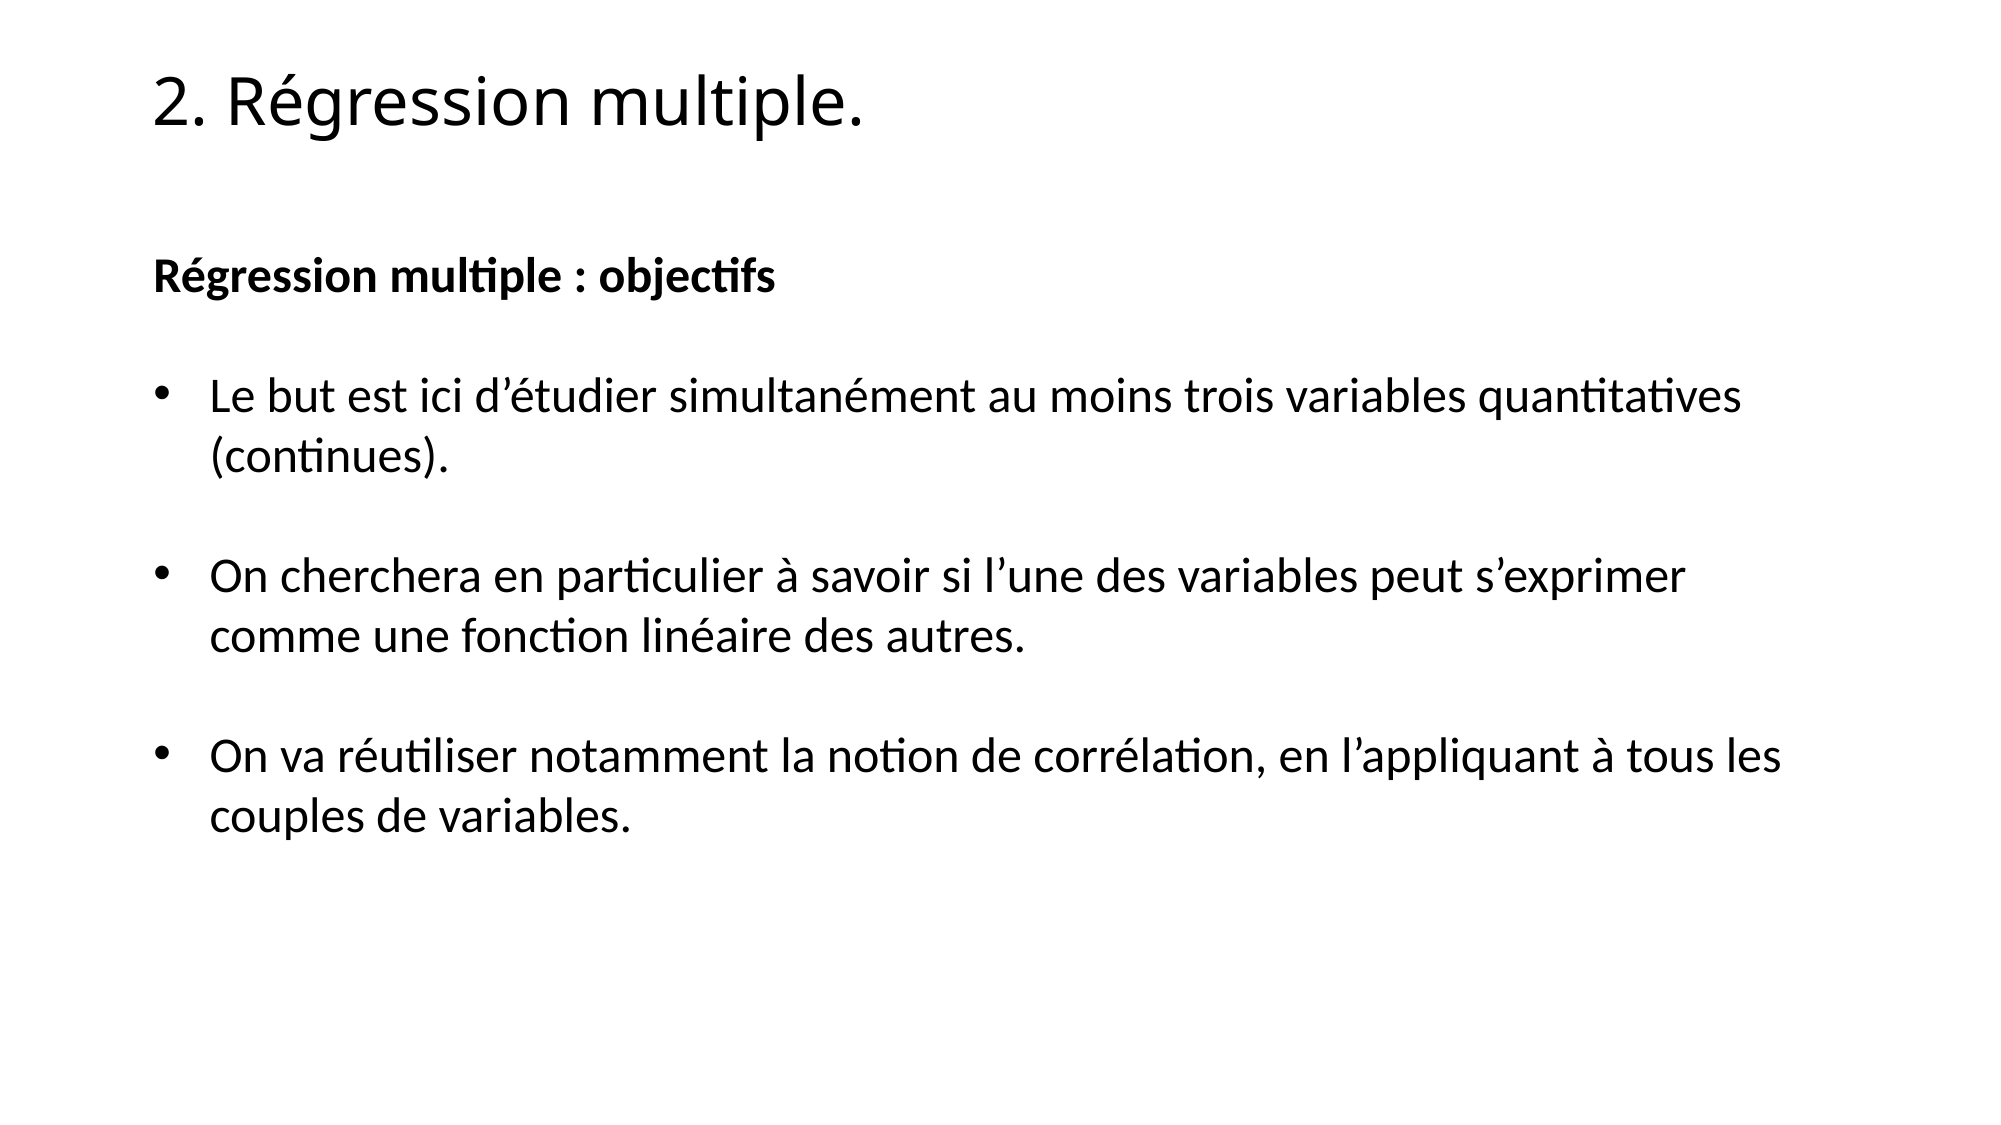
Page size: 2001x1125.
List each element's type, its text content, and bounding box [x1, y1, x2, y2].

text_box Régression multiple : objectifs Le but est ici d’étudier simultanément au moins trois variables quantitatives (continues). On cherchera en particulier à savoir si l’une des variables peut s’exprimer comme une fonction linéaire des autres. On va réutiliser notamment la notion de corrélation, en l’appliquant à tous les couples de variables. [138, 234, 1866, 850]
text_box 2. Régression multiple. [137, 59, 1863, 155]
